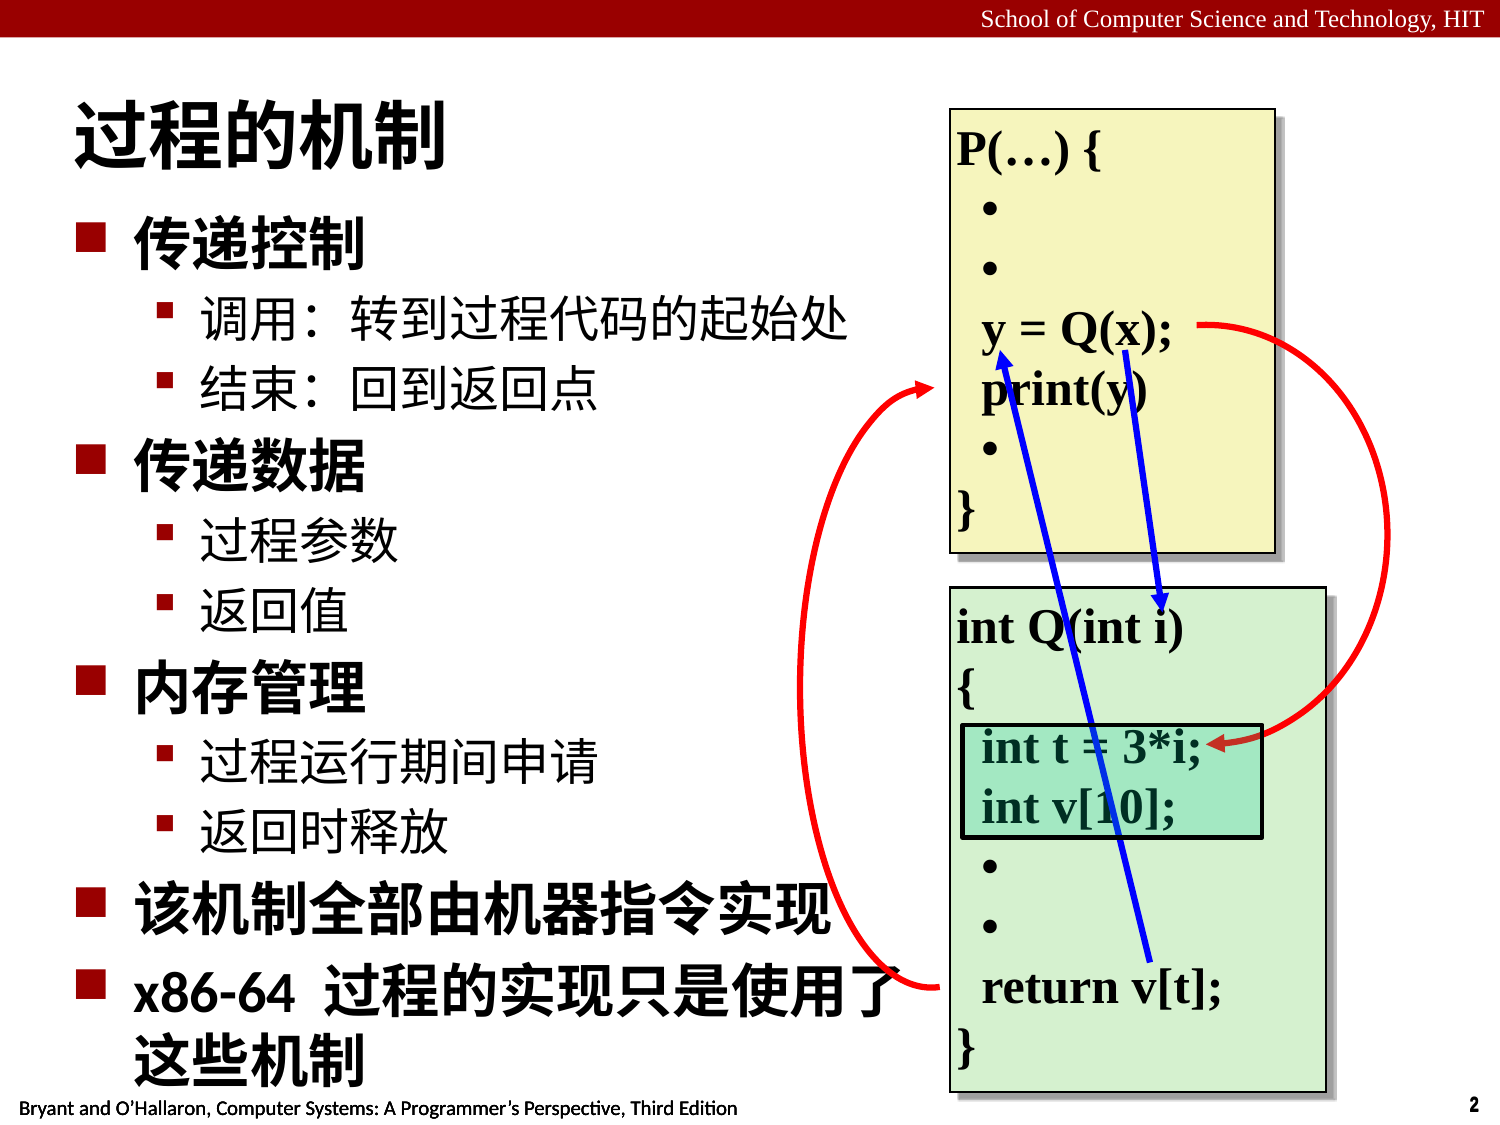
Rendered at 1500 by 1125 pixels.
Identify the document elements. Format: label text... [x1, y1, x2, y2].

list 传递控制 调用：转到过程代码的起始处 结束：回到返回点 传递数据 过程参数 返回值 内存管理 过程运行期间申请 返回时释放 该机制全部由机器指令实现 x86-64 过程的实现只是使用了这些机制 [62, 199, 926, 1092]
title 过程的机制 [58, 71, 1500, 197]
text_box int Q(int i) { int t = 3*i; int v[10]; • • return v[t]; } [949, 996, 1327, 1092]
text_box P(…) { • • y = Q(x); print(y) • } [950, 109, 1275, 323]
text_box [999, 349, 1163, 963]
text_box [799, 324, 1388, 988]
